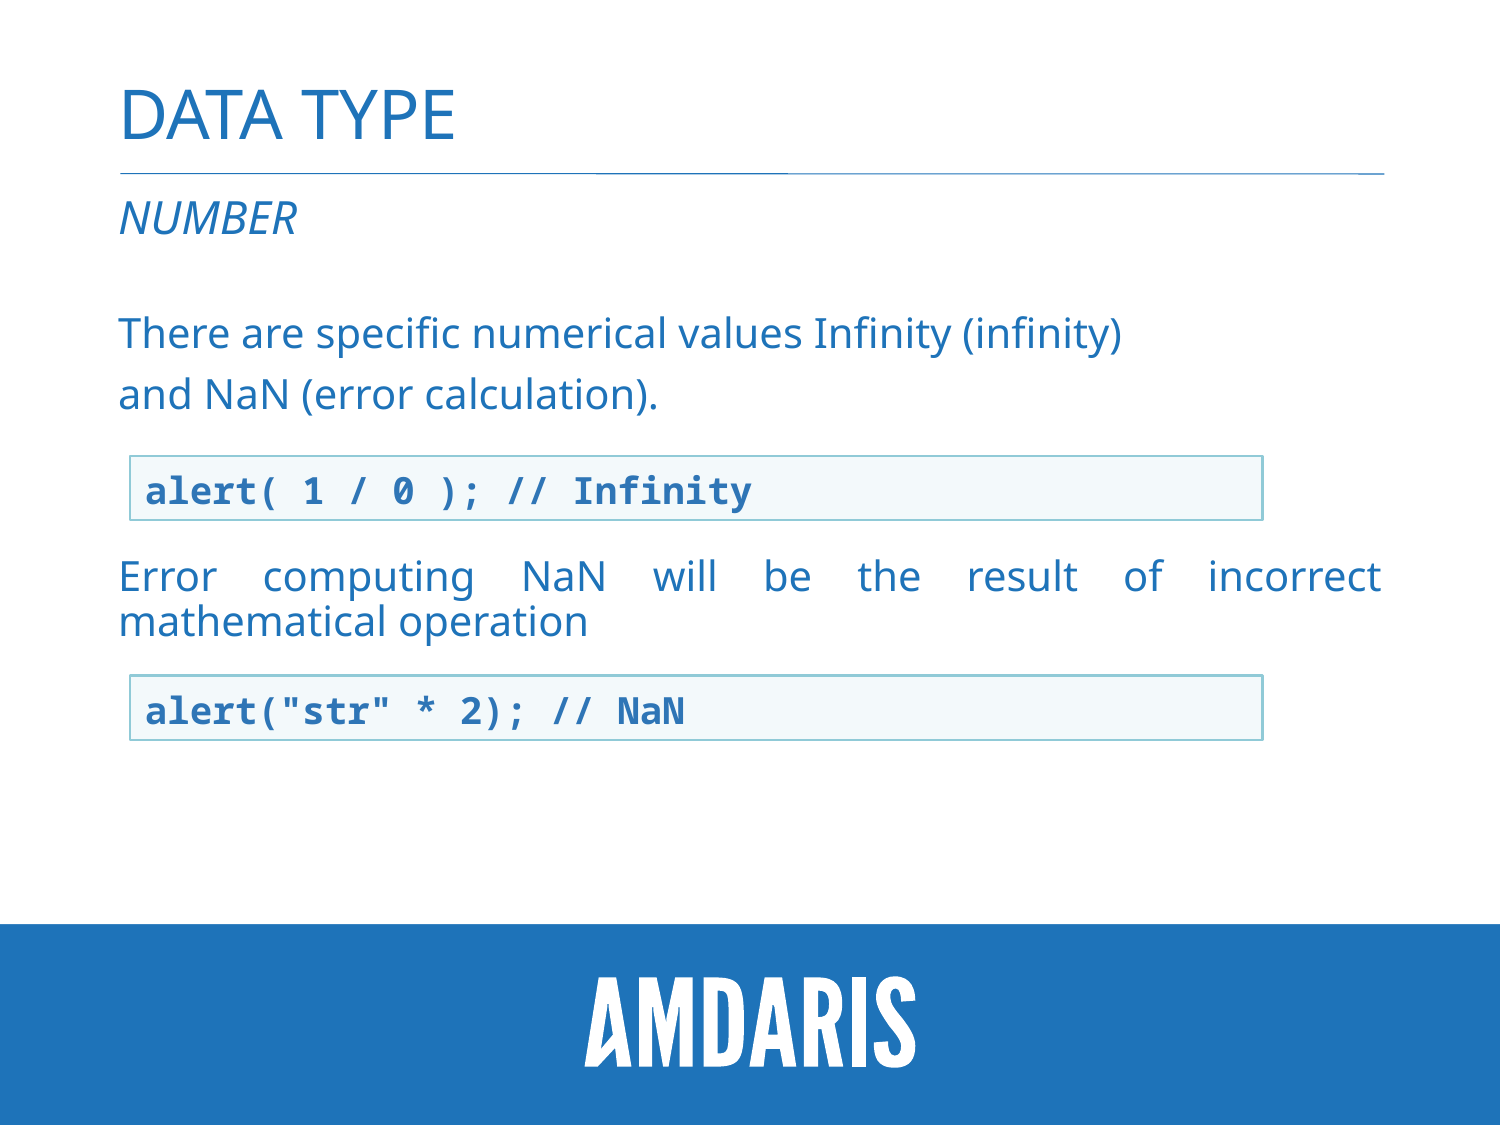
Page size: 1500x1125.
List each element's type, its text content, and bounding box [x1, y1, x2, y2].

title Data type [103, 59, 1397, 174]
text_box alert("str" * 2); // NaN [130, 675, 1263, 740]
list There are specific numerical values Infinity (infinity) and NaN (error calculation). Error computing NaN will be the result of incorrect mathematical operation [103, 305, 1397, 837]
text_box alert( 1 / 0 ); // Infinity [130, 455, 1263, 520]
text_box number [103, 174, 1397, 267]
